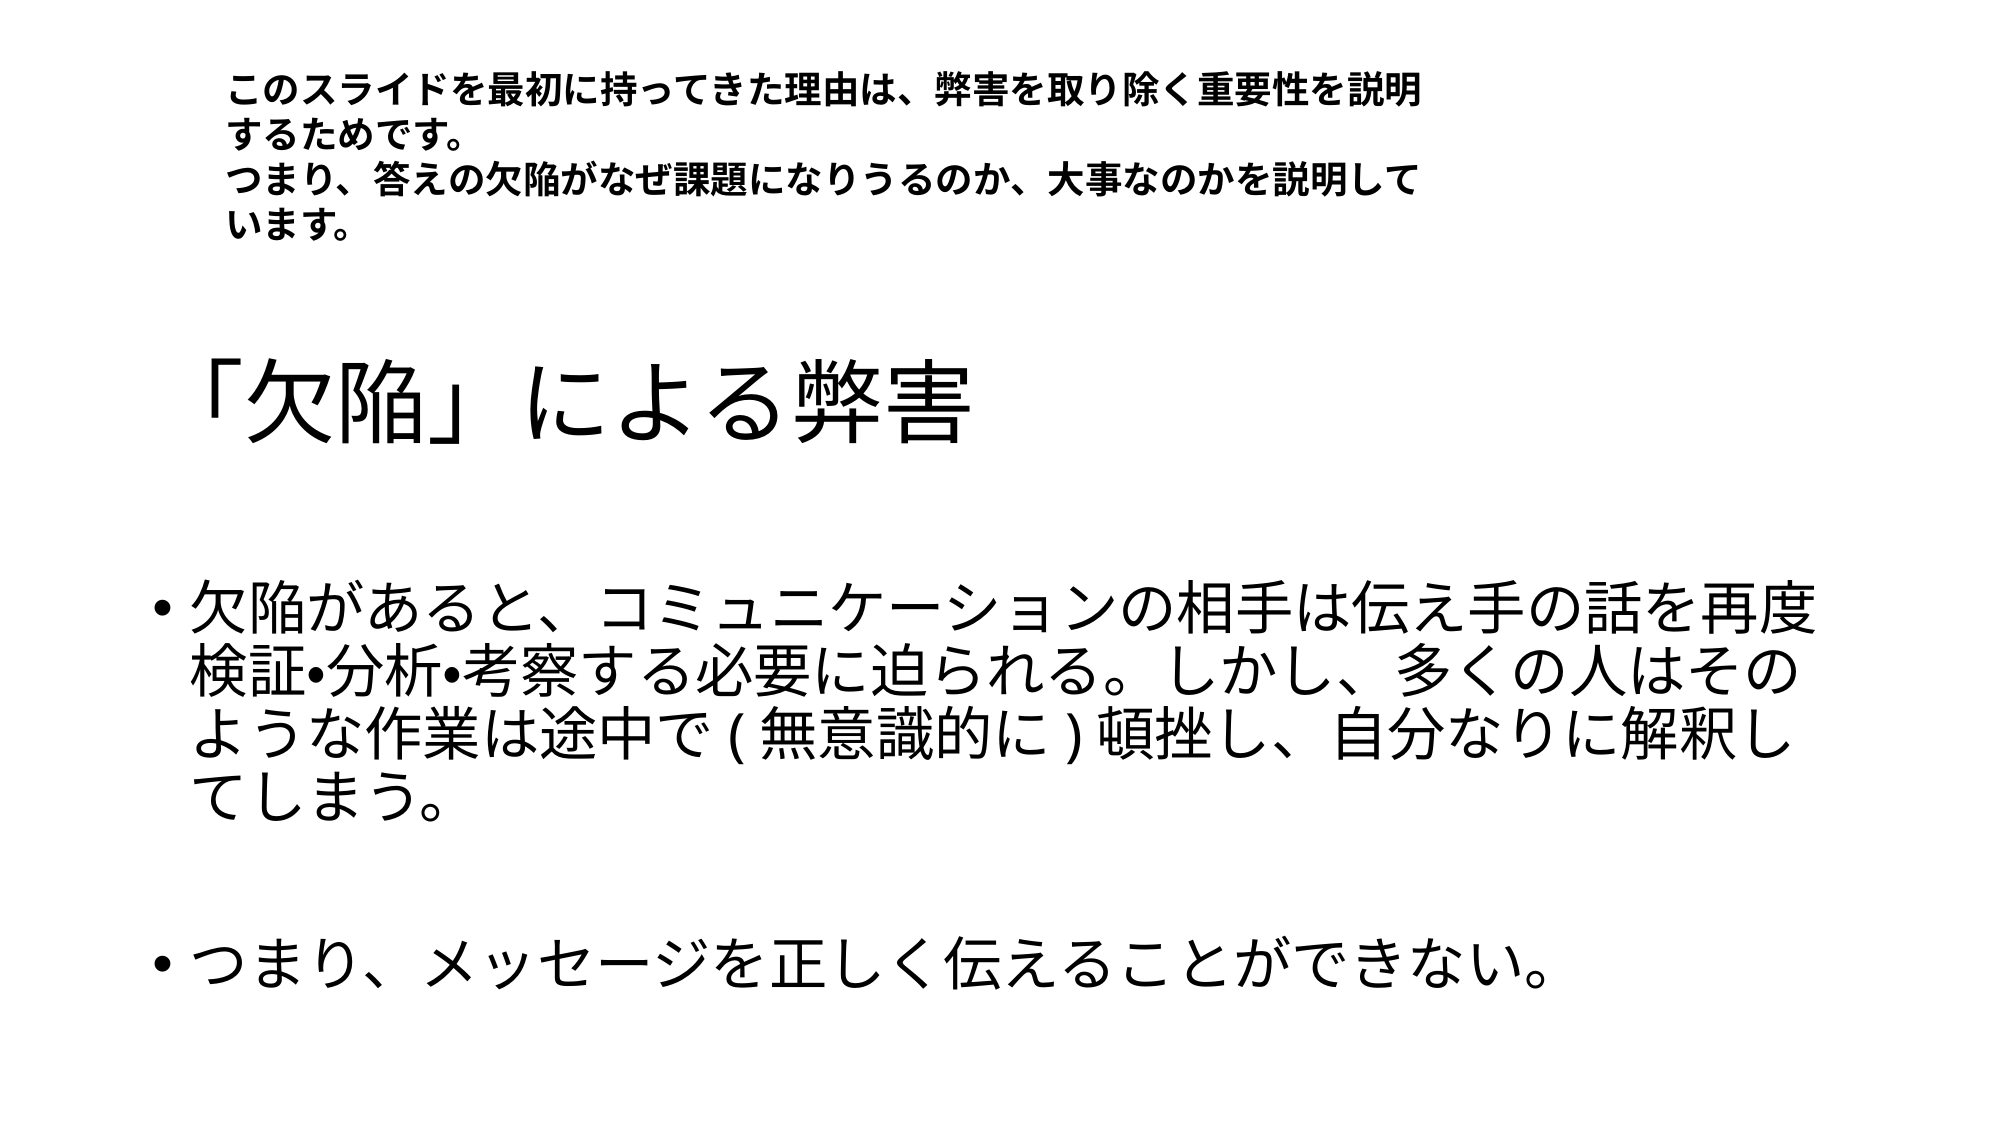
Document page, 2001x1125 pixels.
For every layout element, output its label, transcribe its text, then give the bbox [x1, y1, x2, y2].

text_box このスライドを最初に持ってきた理由は、弊害を取り除く重要性を説明するためです。 つまり、答えの欠陥がなぜ課題になりうるのか、大事なのかを説明しています。 [210, 58, 1449, 254]
list 欠陥があると、コミュニケーションの相手は伝え手の話を再度検証・分析・考察する必要に迫られる。しかし、多くの人はそのような作業は途中で(無意識的に)頓挫し、自分なりに解釈してしまう。 つまり、メッセージを正しく伝えることができない。 [137, 571, 1863, 1067]
title 「欠陥」による弊害 [137, 331, 1863, 483]
